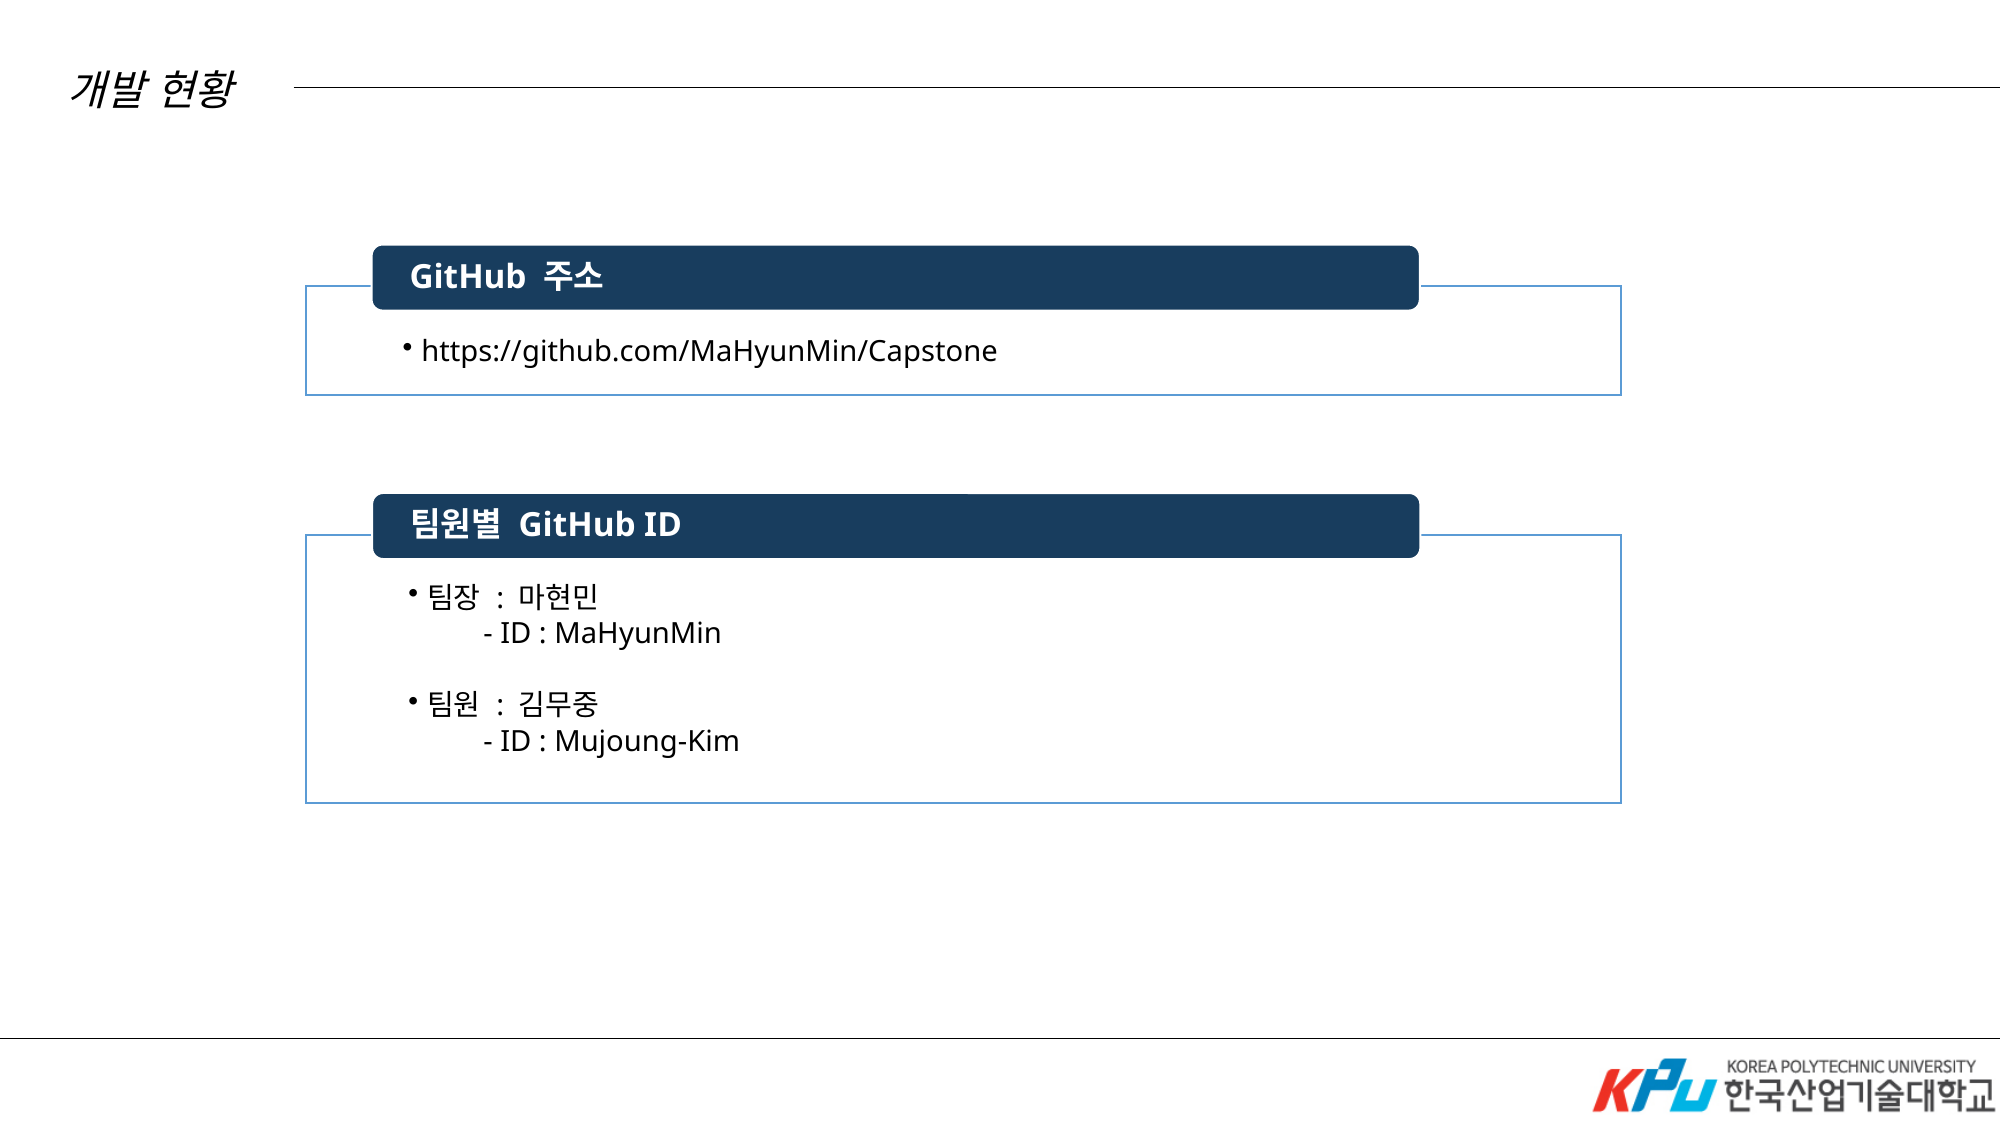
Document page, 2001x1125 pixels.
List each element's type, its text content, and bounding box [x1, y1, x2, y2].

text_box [300, 286, 1621, 401]
picture [1587, 1040, 2000, 1125]
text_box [306, 534, 1622, 803]
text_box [371, 244, 1420, 311]
text_box 개발 현황 [53, 56, 500, 122]
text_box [372, 492, 1421, 560]
